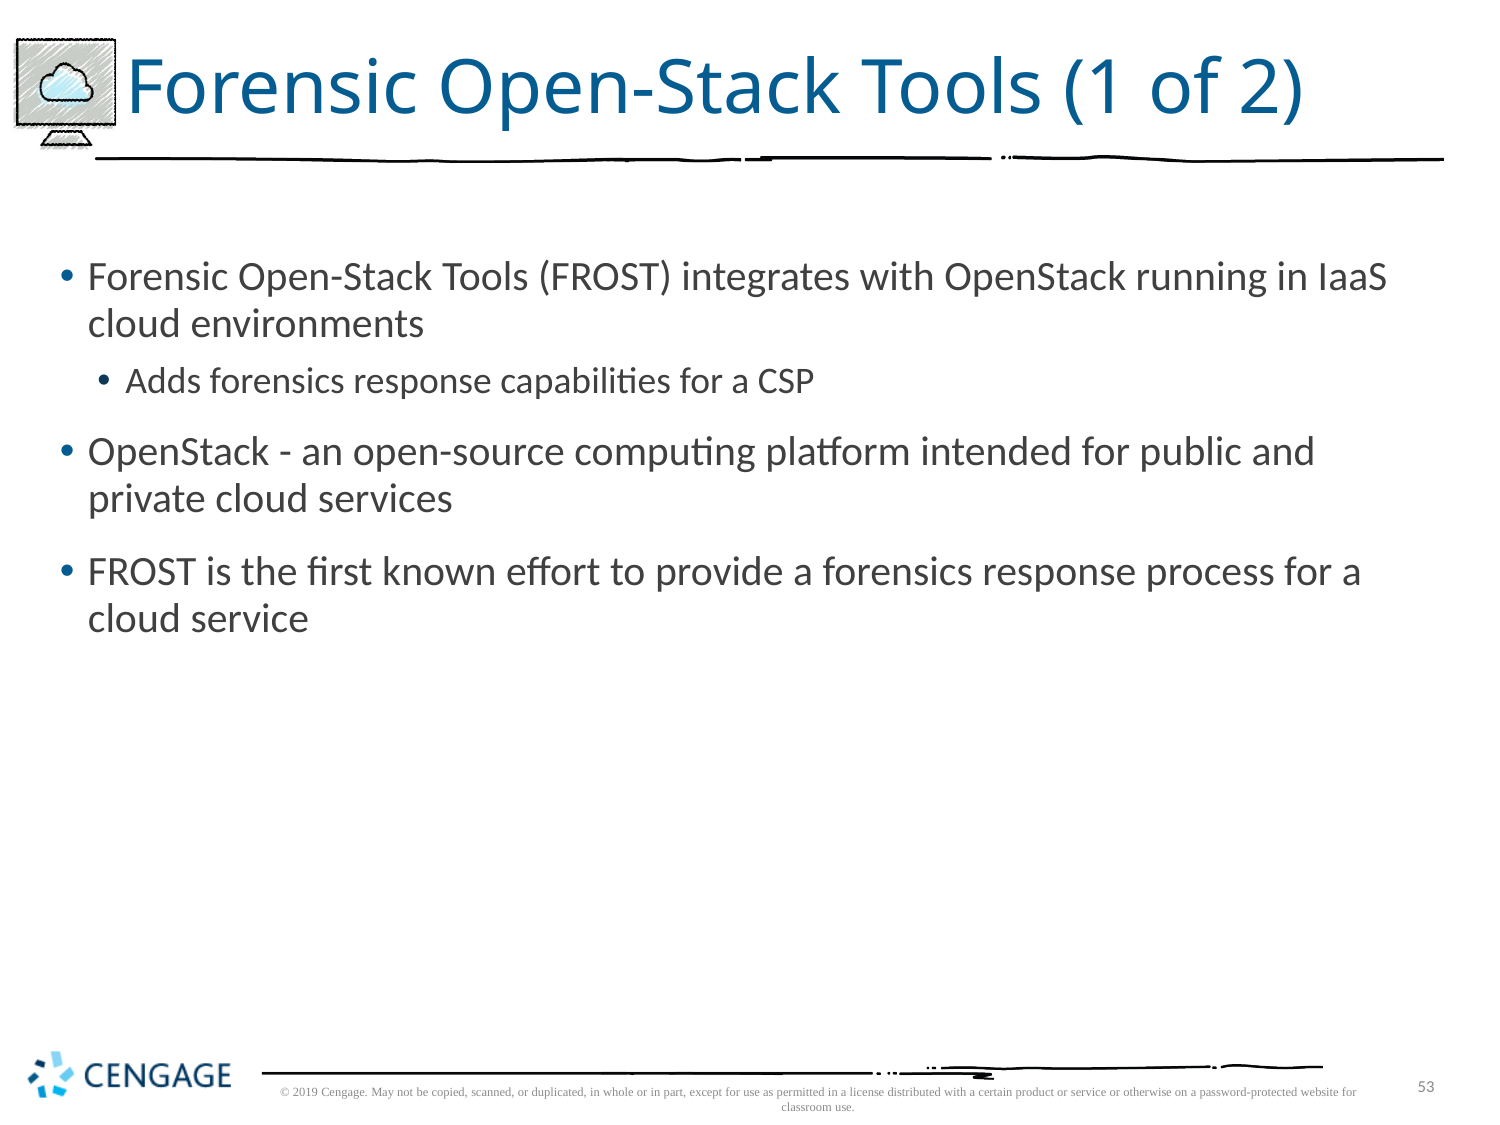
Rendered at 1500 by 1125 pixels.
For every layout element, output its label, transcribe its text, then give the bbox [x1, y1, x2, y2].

footer © 2019 Cengage. May not be copied, scanned, or duplicated, in whole or in part, except for use as permitted in a license distributed with a certain product or service or otherwise on a password-protected website for classroom use. [261, 1079, 1375, 1120]
picture [261, 1064, 1323, 1079]
picture [95, 155, 1444, 163]
picture [7, 1037, 244, 1111]
picture [12, 36, 117, 151]
list Forensic Open-Stack Tools (FROST) integrates with OpenStack running in IaaS cloud environments Adds forensics response capabilities for a CSP OpenStack - an open-source computing platform intended for public and private cloud services FROST is the first known effort to provide a forensics response process for a cloud service [59, 252, 1441, 490]
title Forensic Open-Stack Tools (1 of 2) [125, 52, 1442, 130]
